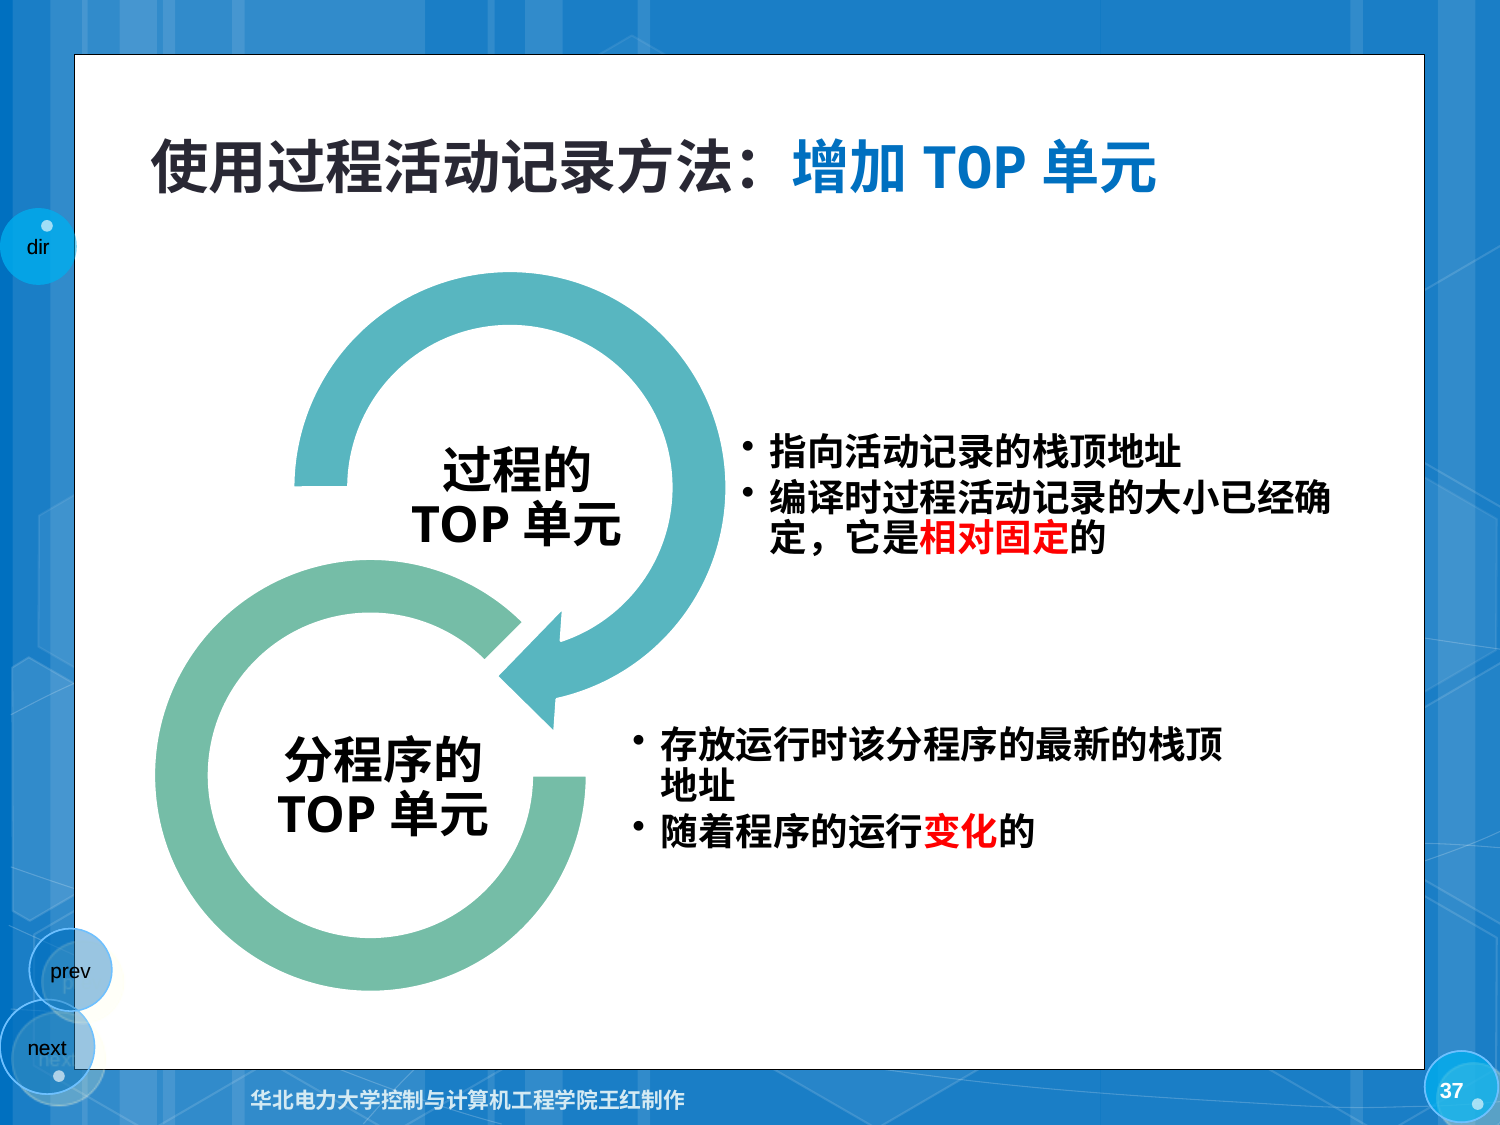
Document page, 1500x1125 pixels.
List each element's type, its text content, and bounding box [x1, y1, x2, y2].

slide_number 37 [1424, 1060, 1495, 1121]
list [135, 246, 1363, 1004]
footer 华北电力大学控制与计算机工程学院王红制作 [143, 1069, 701, 1125]
title 使用过程活动记录方法：增加TOP单元 [135, 66, 1324, 209]
